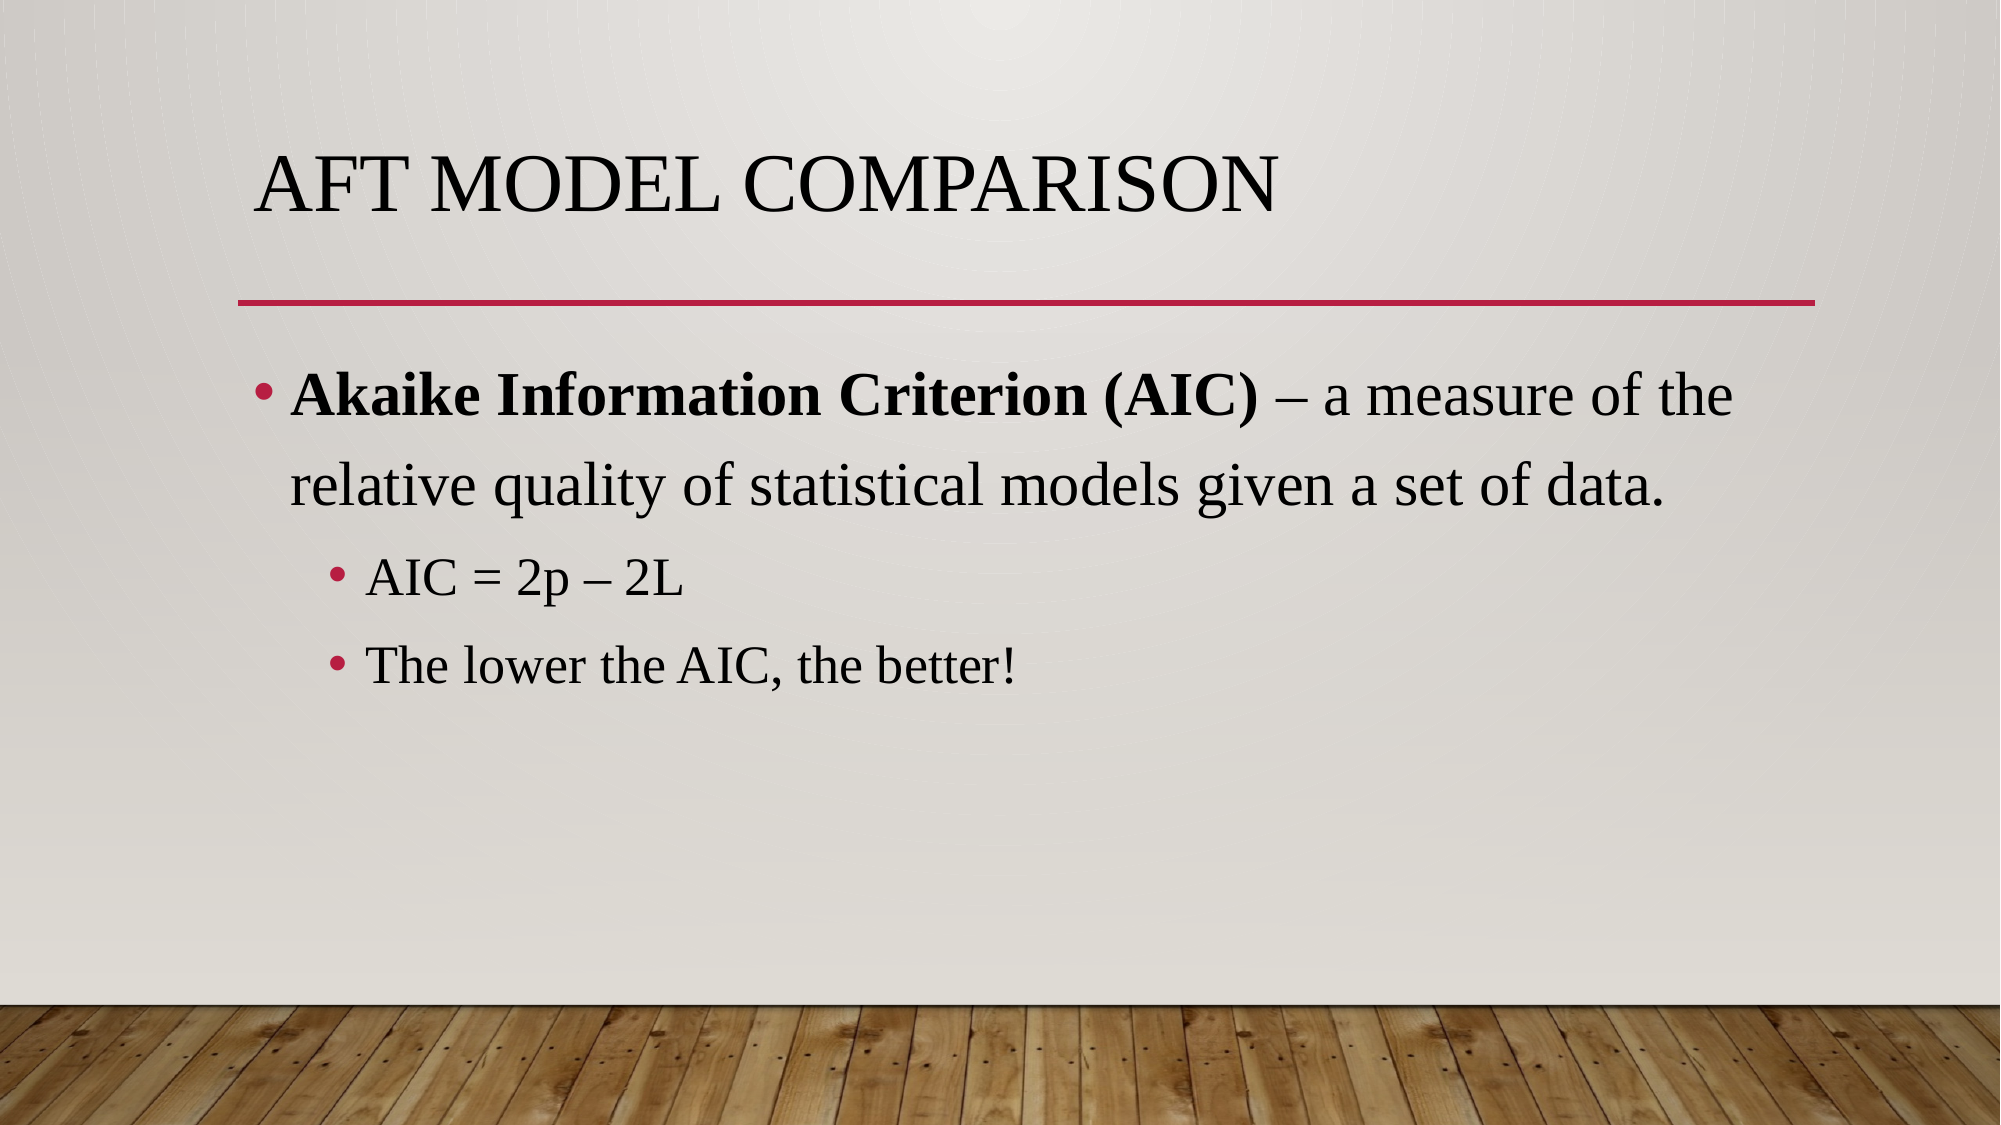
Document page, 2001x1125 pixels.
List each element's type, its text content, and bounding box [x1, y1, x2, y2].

picture [0, 1005, 2000, 1125]
list Akaike Information Criterion (AIC) – a measure of the relative quality of statistical models given a set of data. AIC = 2p – 2L The lower the AIC, the better! [238, 330, 1814, 897]
title AFT Model Comparison [238, 131, 1814, 305]
